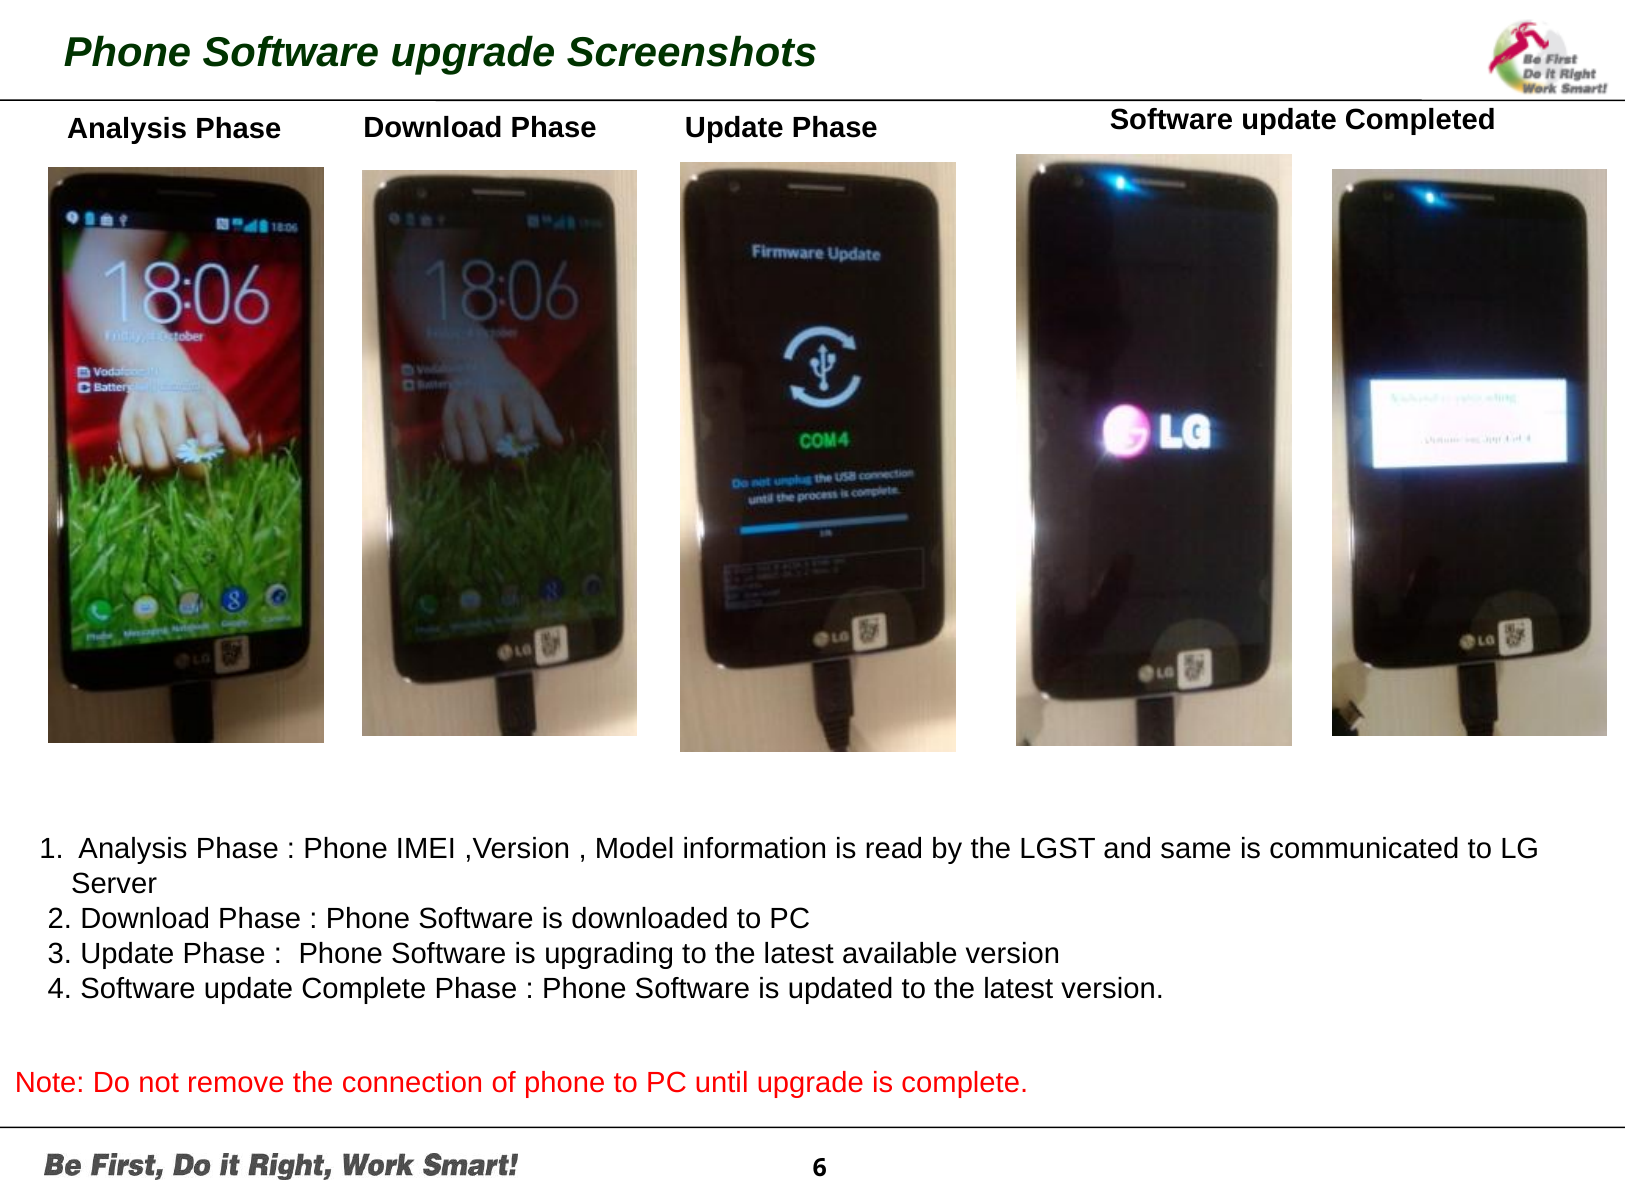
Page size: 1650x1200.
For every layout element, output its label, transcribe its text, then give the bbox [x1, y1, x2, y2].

text_box 1. Analysis Phase : Phone IMEI ,Version , Model information is read by the LGST and same is communicated to LG Server 2. Download Phase : Phone Software is downloaded to PC 3. Update Phase : Phone Software is upgrading to the latest available version 4. Software update Complete Phase : Phone Software is updated to the latest version. [0, 751, 1650, 1012]
picture [44, 1153, 518, 1180]
text_box Update Phase [670, 101, 912, 151]
text_box Software update Completed [1095, 92, 1553, 143]
picture [1486, 18, 1612, 96]
text_box Note: Do not remove the connection of phone to PC until upgrade is complete. [0, 1056, 1627, 1106]
picture [1016, 154, 1292, 746]
picture [48, 167, 324, 743]
text_box Analysis Phase [52, 102, 298, 152]
picture [361, 170, 638, 736]
picture [1331, 168, 1607, 736]
title Phone Software upgrade Screenshots [37, 18, 1222, 82]
picture [680, 162, 956, 753]
text_box Download Phase [348, 100, 617, 151]
